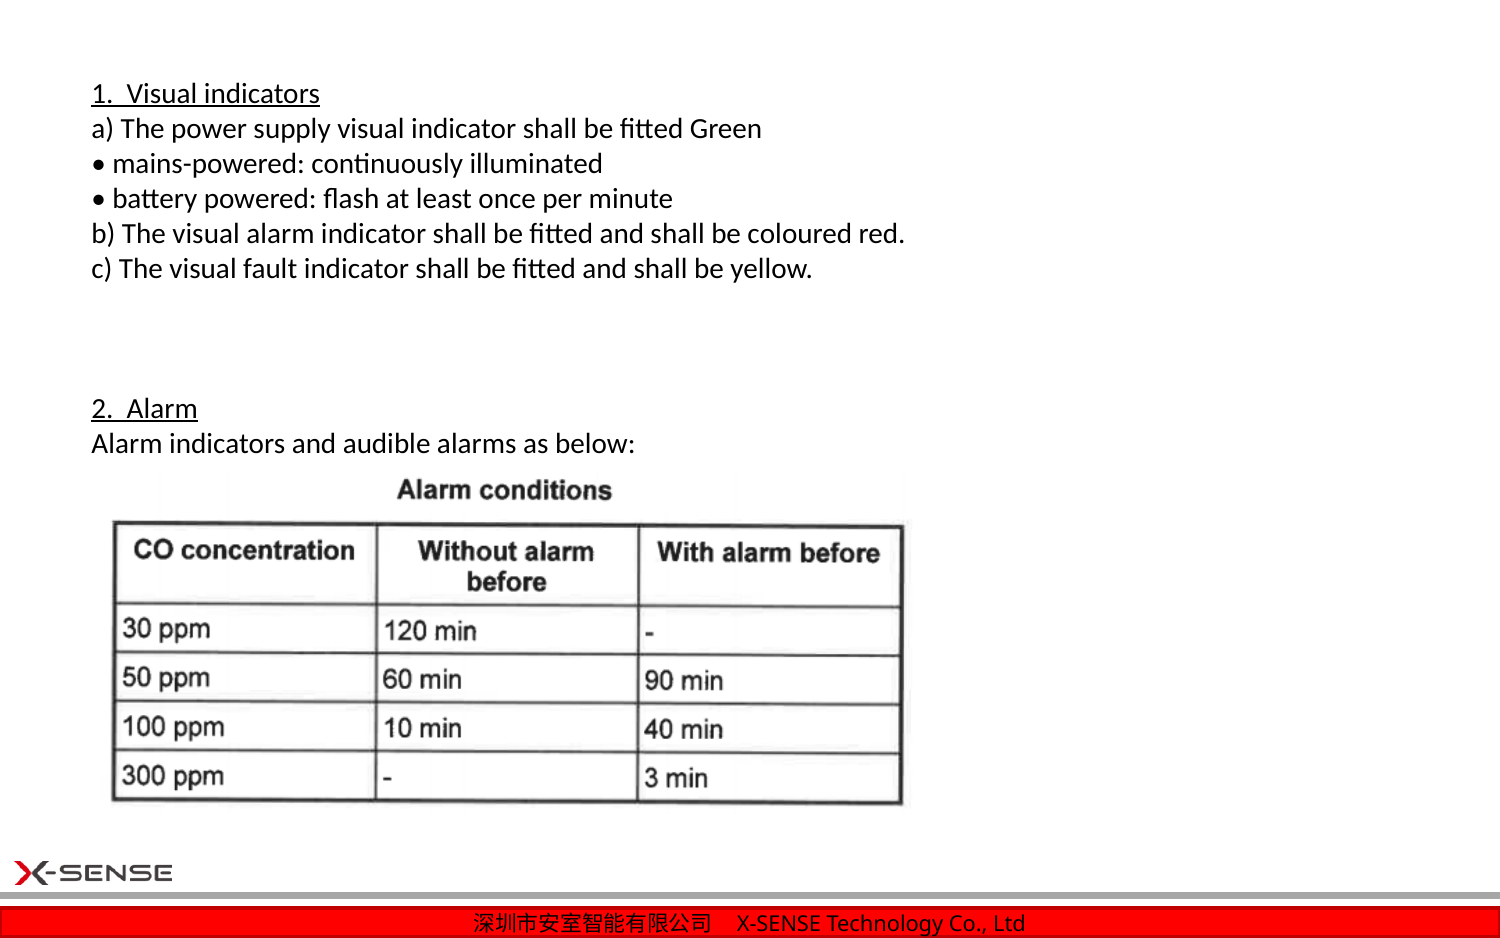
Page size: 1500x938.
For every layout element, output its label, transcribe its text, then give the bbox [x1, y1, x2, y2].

text_box 1. Visual indicators a) The power supply visual indicator shall be fitted Green • mains-powered: continuously illuminated • battery powered: flash at least once per minute b) The visual alarm indicator shall be fitted and shall be coloured red. c) The visual fault indicator shall be fitted and shall be yellow. 2. Alarm Alarm indicators and audible alarms as below: [76, 67, 1426, 849]
picture [11, 857, 176, 886]
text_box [100, 470, 918, 814]
